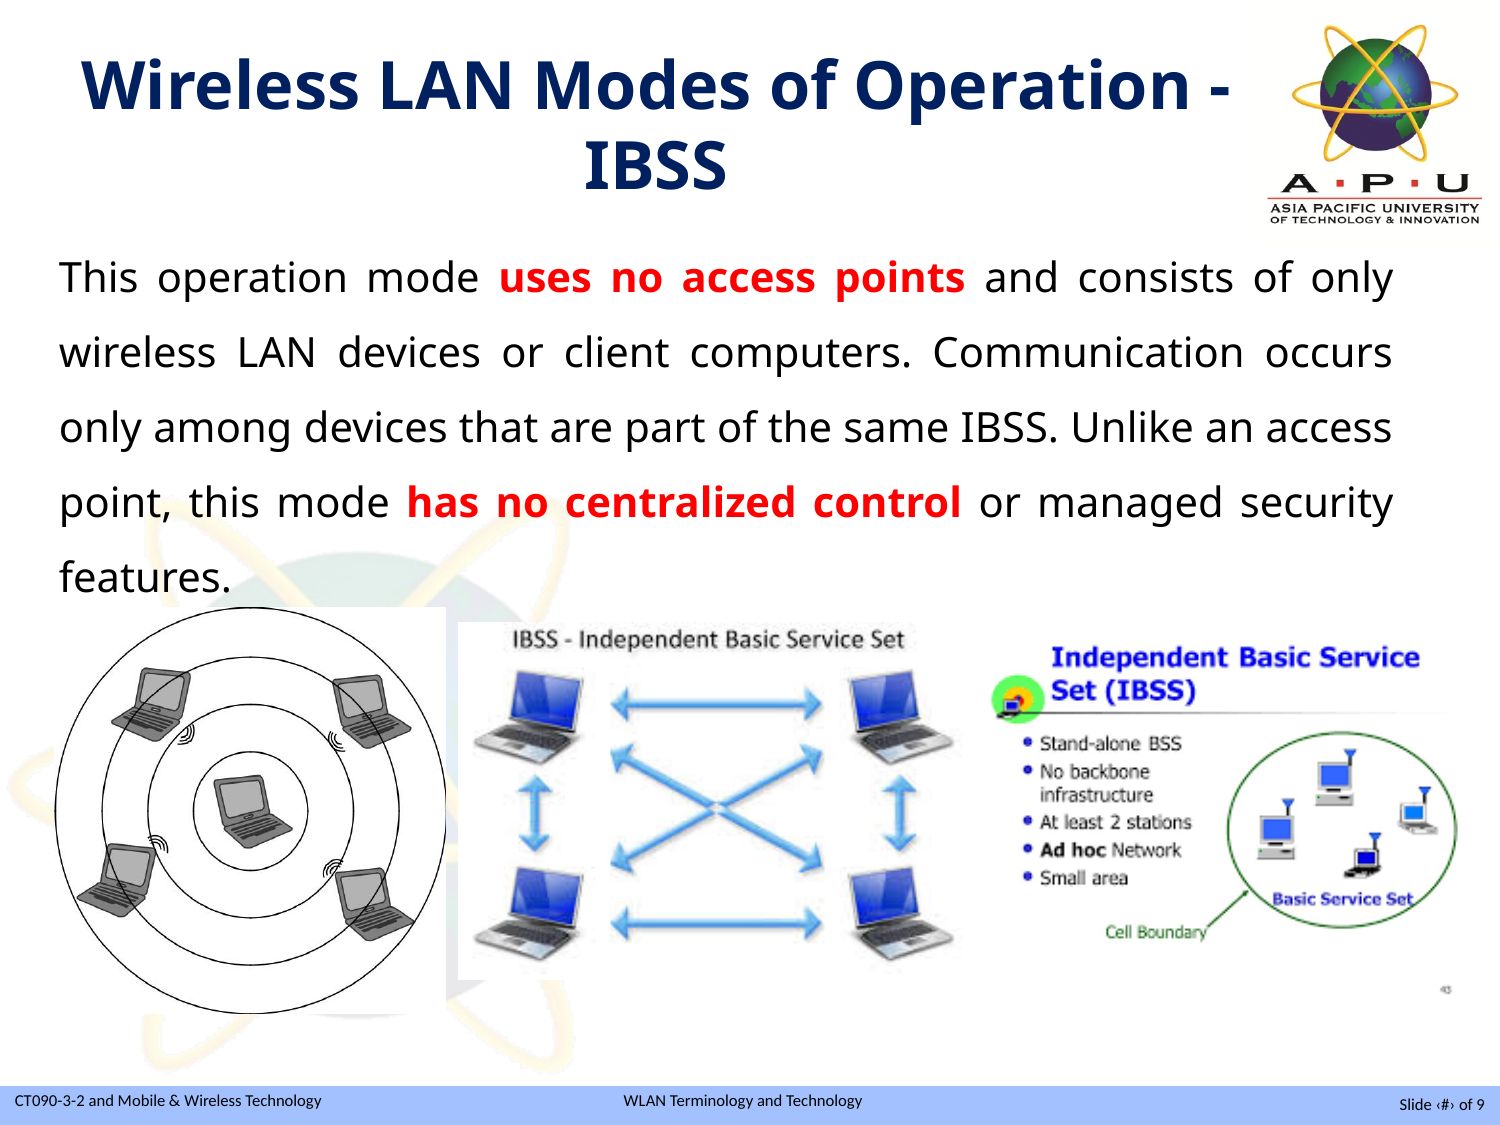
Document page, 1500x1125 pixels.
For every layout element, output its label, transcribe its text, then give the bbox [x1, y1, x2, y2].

picture [458, 622, 974, 980]
picture [984, 630, 1481, 1002]
picture [1251, 0, 1500, 249]
text_box This operation mode uses no access points and consists of only wireless LAN devices or client computers. Communication occurs only among devices that are part of the same IBSS. Unlike an access point, this mode has no centralized control or managed security features. [44, 218, 1409, 659]
picture [54, 607, 446, 1014]
footer Slide ‹#› of 9 [1024, 1086, 1500, 1125]
text_box Wireless LAN Modes of Operation - IBSS [0, 57, 1313, 188]
